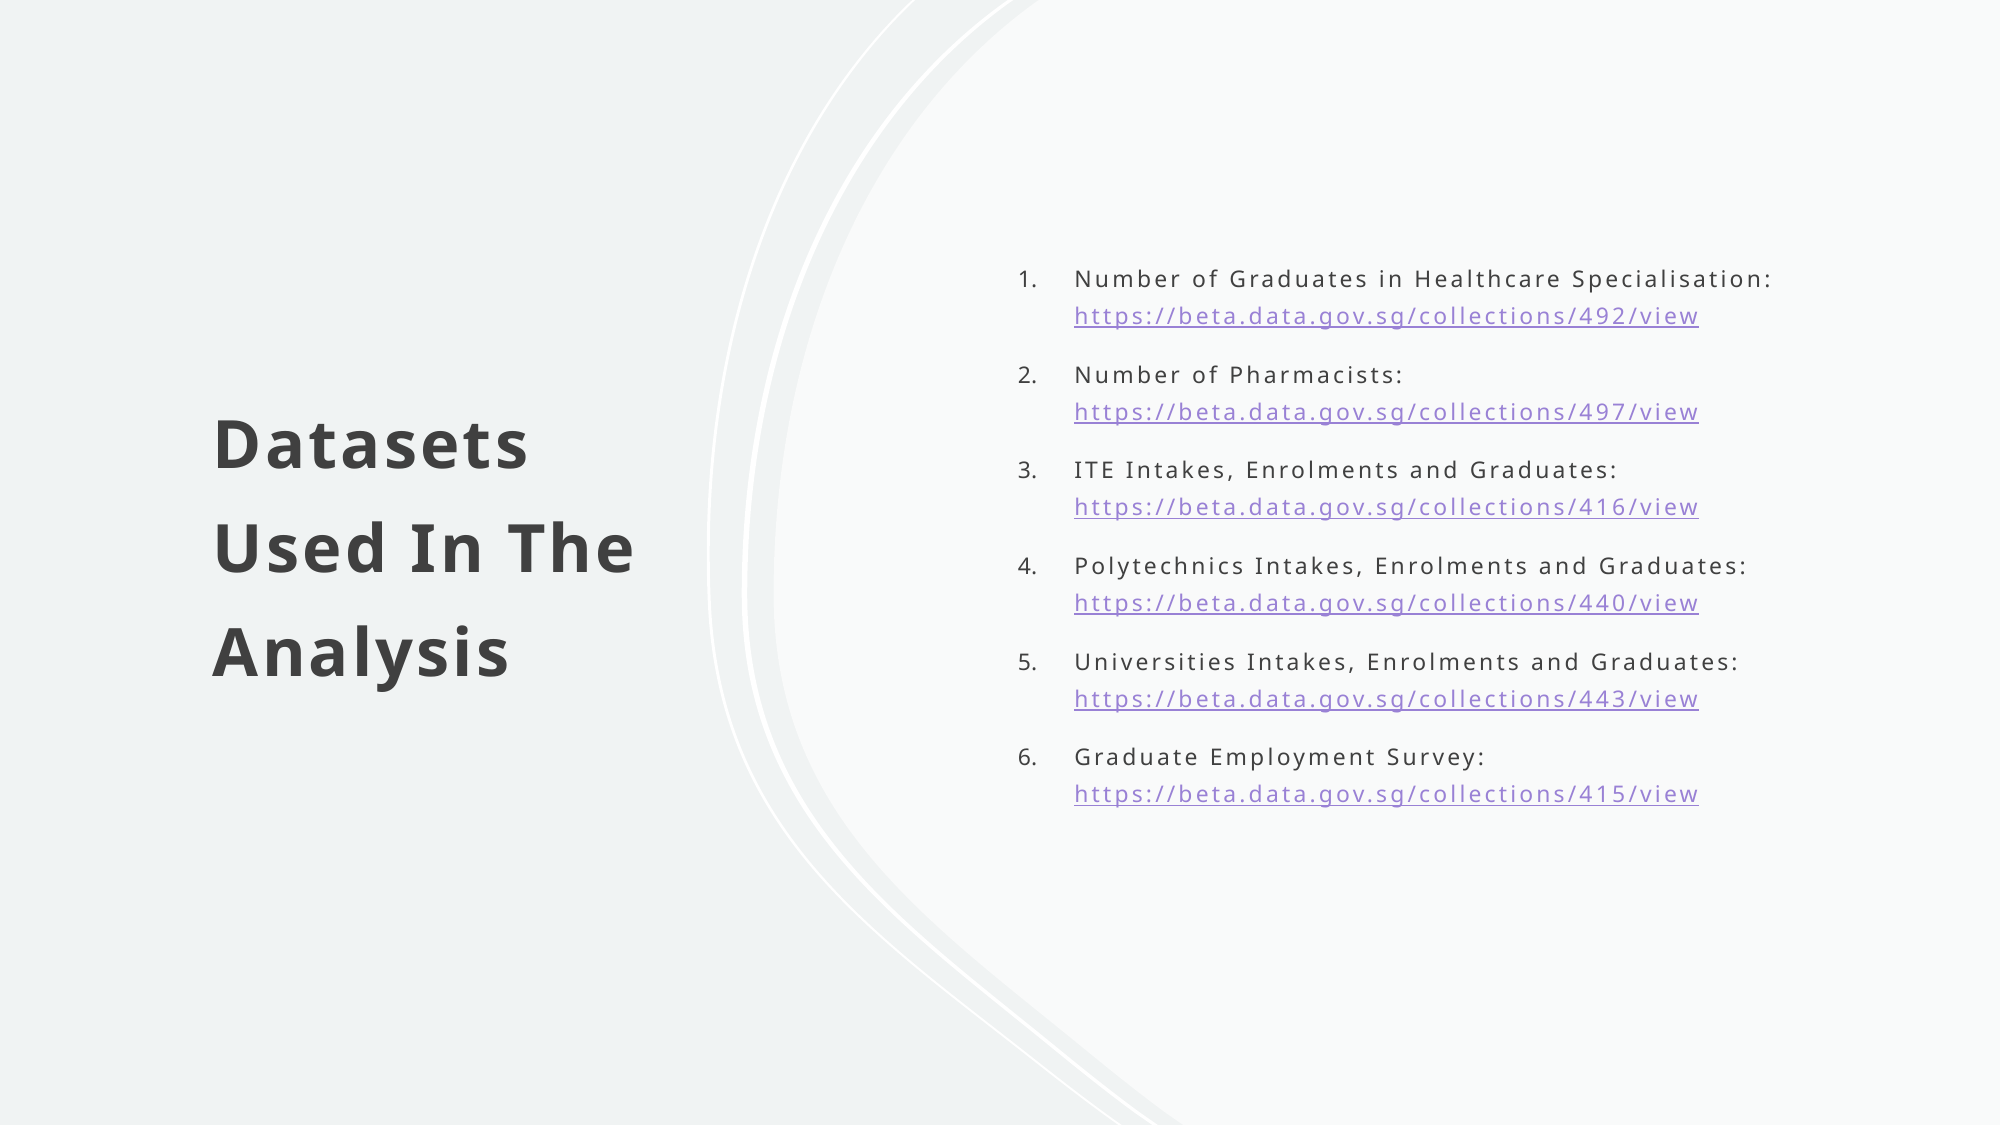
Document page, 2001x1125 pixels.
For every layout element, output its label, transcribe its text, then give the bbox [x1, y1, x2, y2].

title Datasets Used In The Analysis [194, 181, 690, 883]
text_box [0, 0, 706, 1125]
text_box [706, 0, 2000, 1125]
